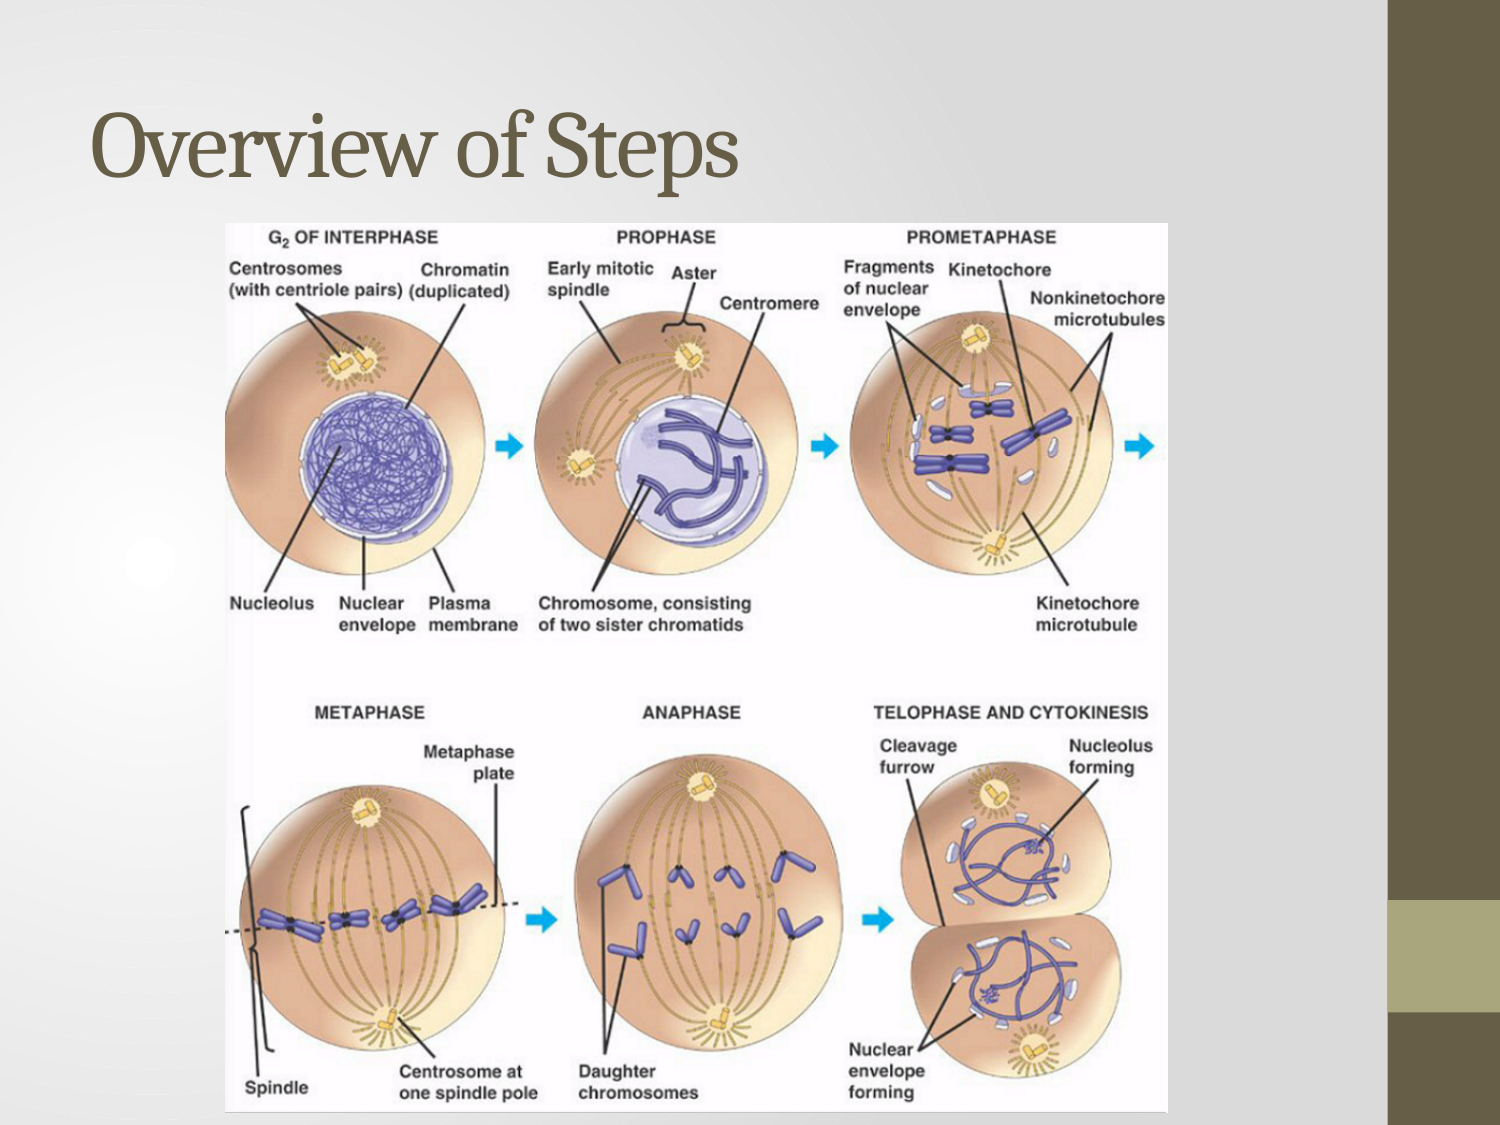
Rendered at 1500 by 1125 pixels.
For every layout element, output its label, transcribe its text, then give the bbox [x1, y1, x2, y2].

title Overview of Steps [75, 45, 1325, 233]
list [224, 223, 1168, 1113]
